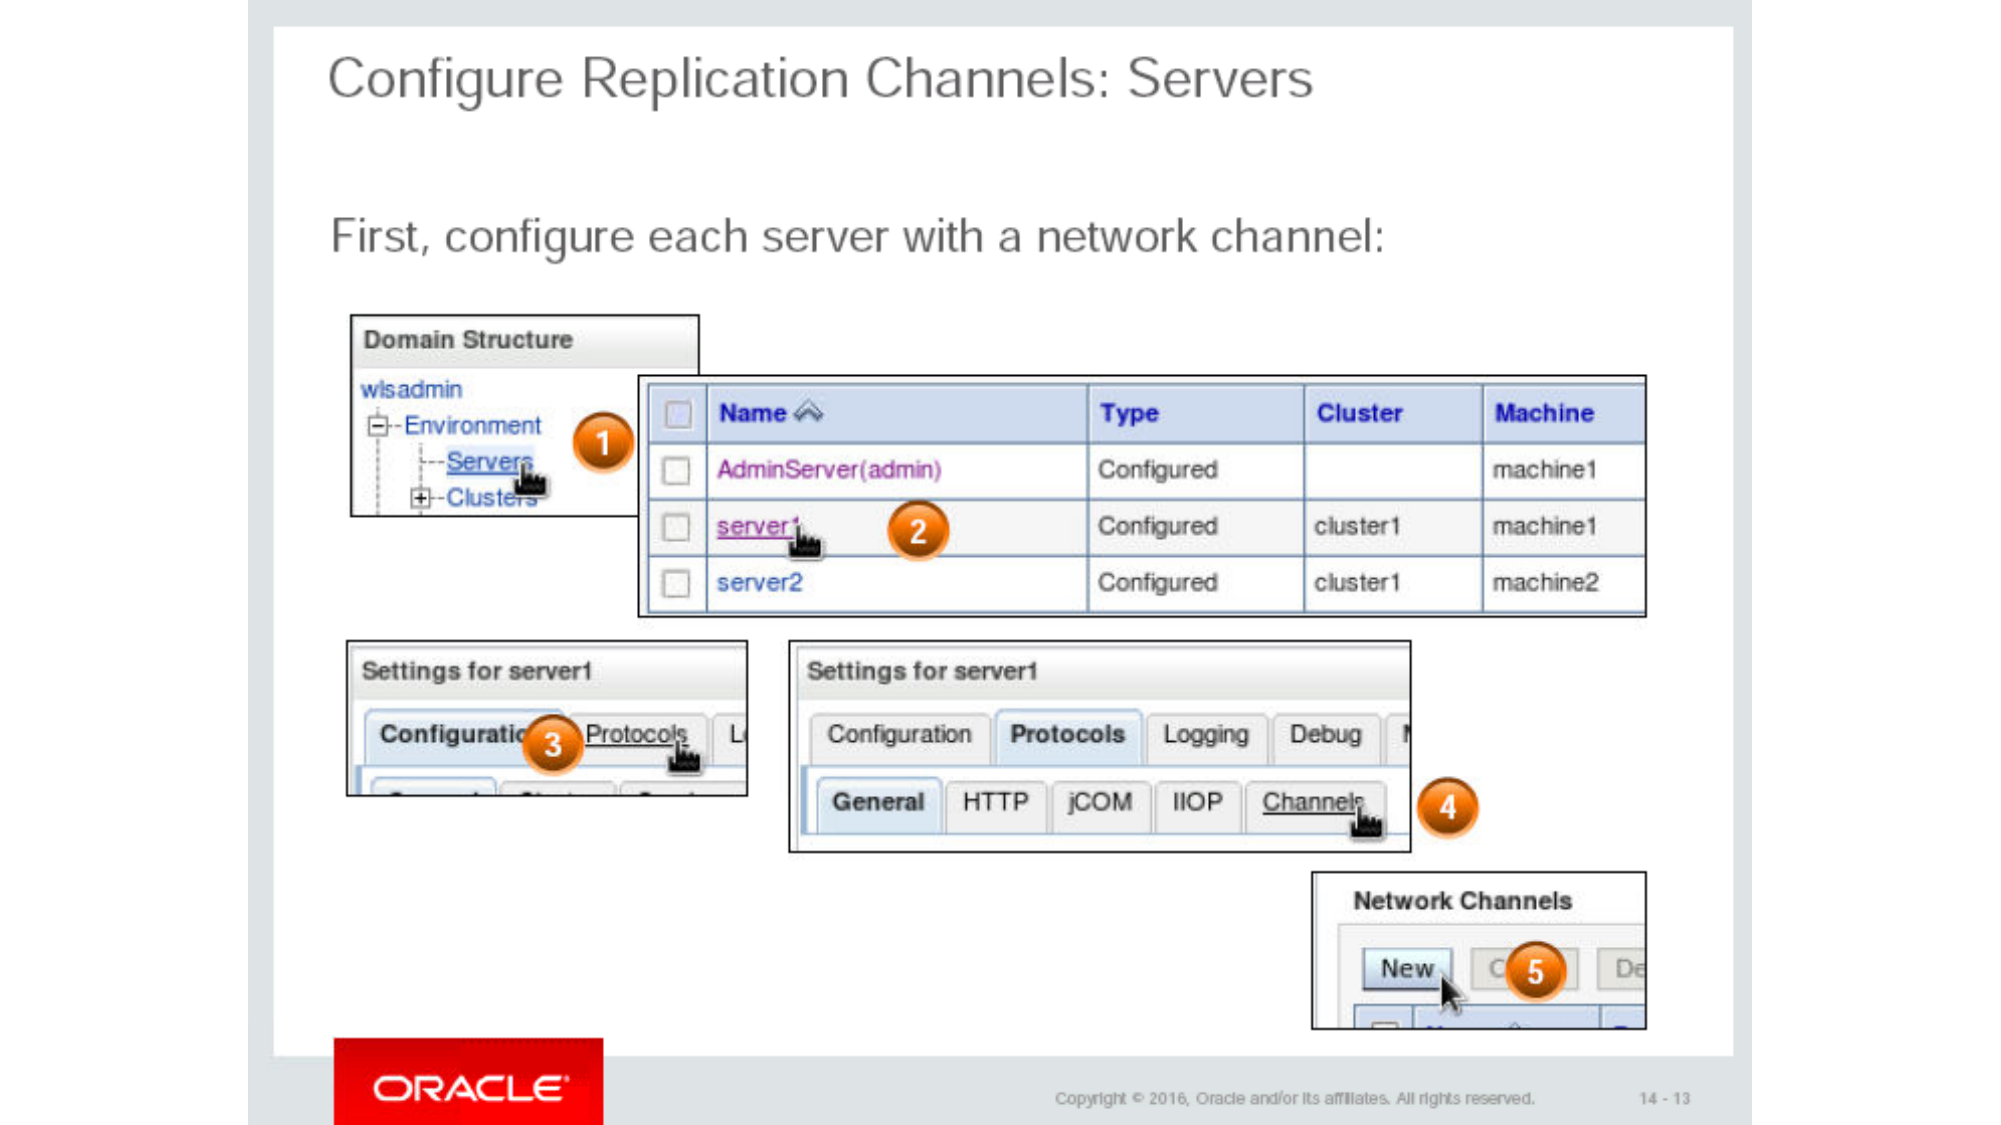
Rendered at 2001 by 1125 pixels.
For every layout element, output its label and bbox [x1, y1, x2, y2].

picture [248, 0, 1752, 1125]
